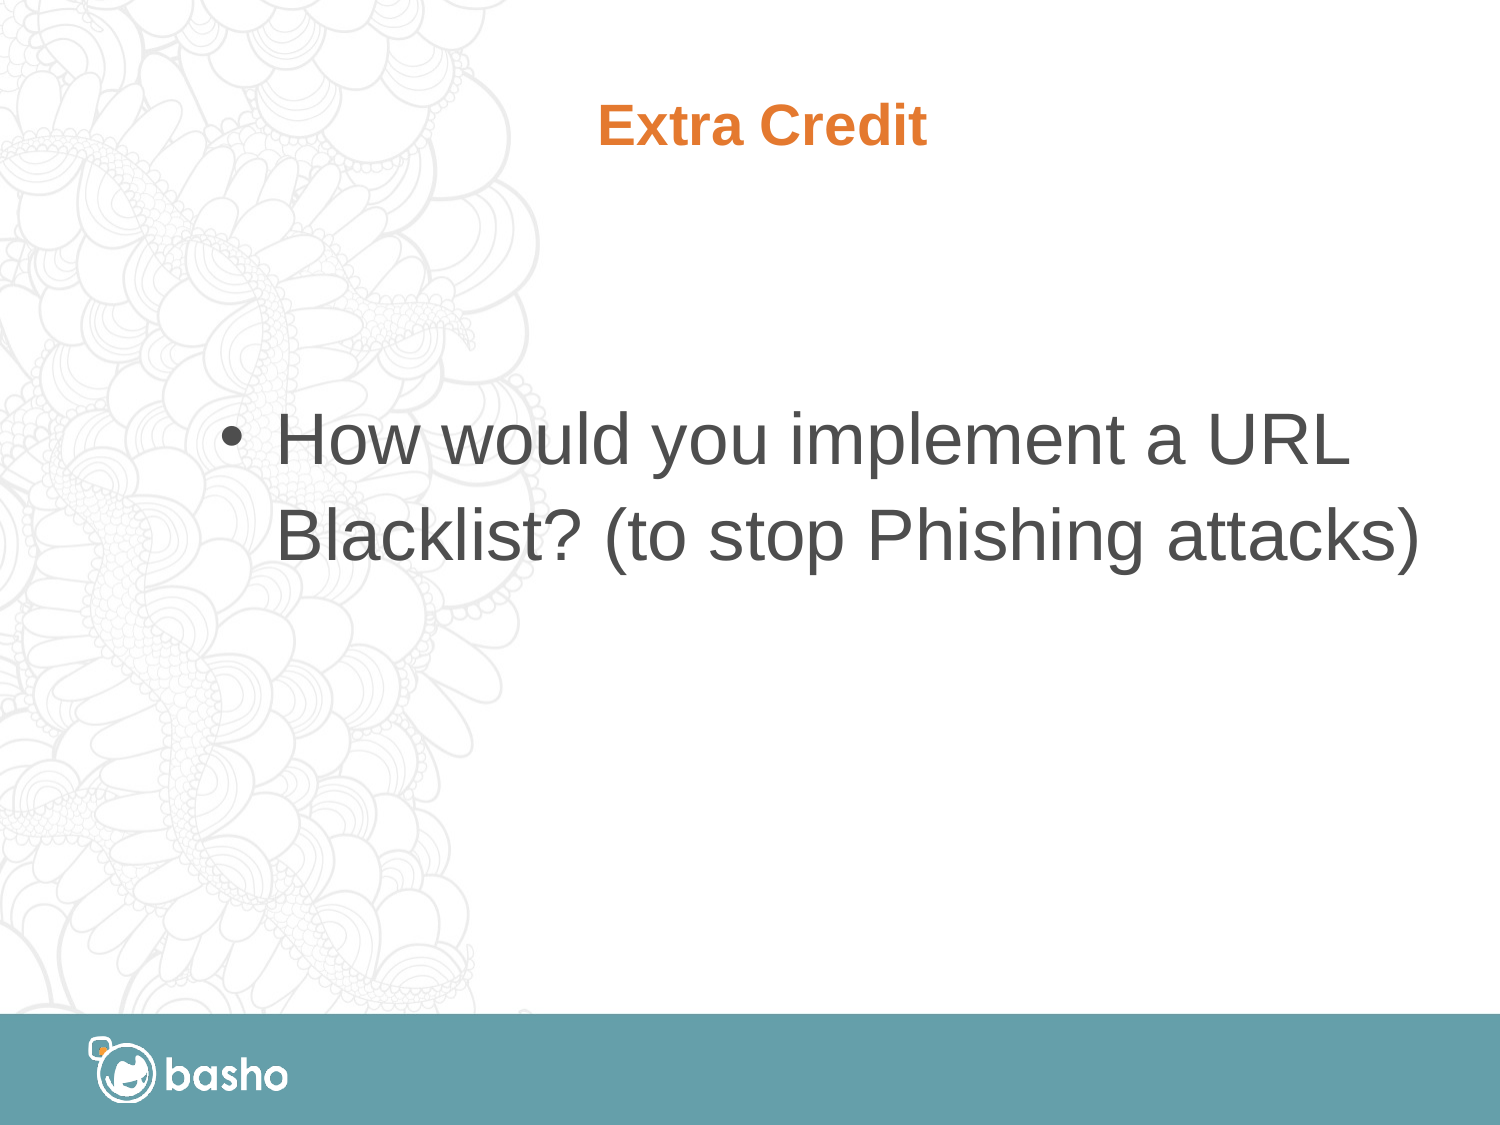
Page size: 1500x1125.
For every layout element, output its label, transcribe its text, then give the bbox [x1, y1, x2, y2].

title Extra Credit [88, 74, 1439, 171]
picture [0, 0, 1500, 1125]
list How would you implement a URL Blacklist? (to stop Phishing attacks) [204, 375, 1439, 967]
